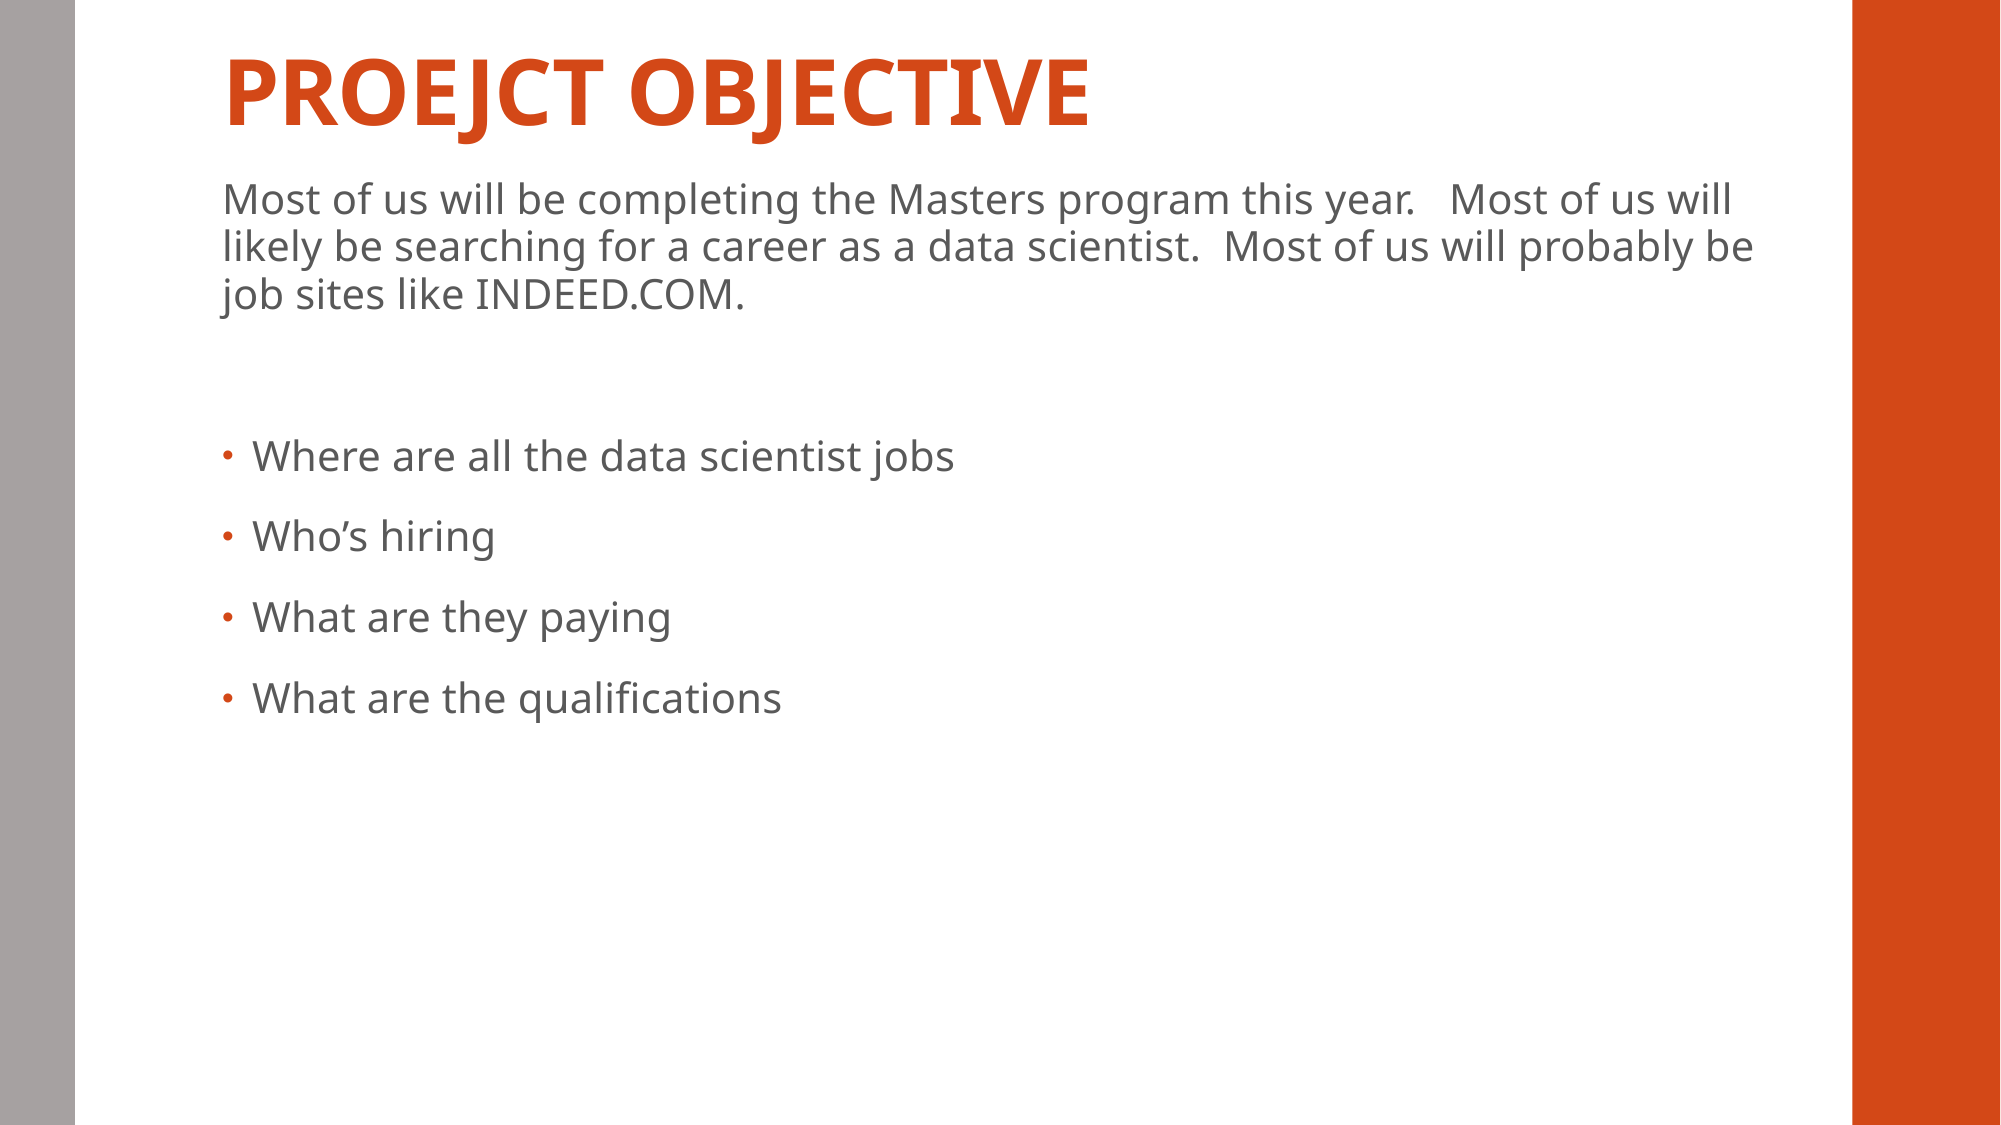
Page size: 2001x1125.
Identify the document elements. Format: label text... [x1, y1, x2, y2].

title PROEJCT OBJECTIVE [206, 35, 1797, 153]
list Most of us will be completing the Masters program this year. Most of us will likely be searching for a career as a data scientist. Most of us will probably be job sites like INDEED.COM. Where are all the data scientist jobs Who’s hiring What are they paying What are the qualifications [206, 168, 1810, 1075]
